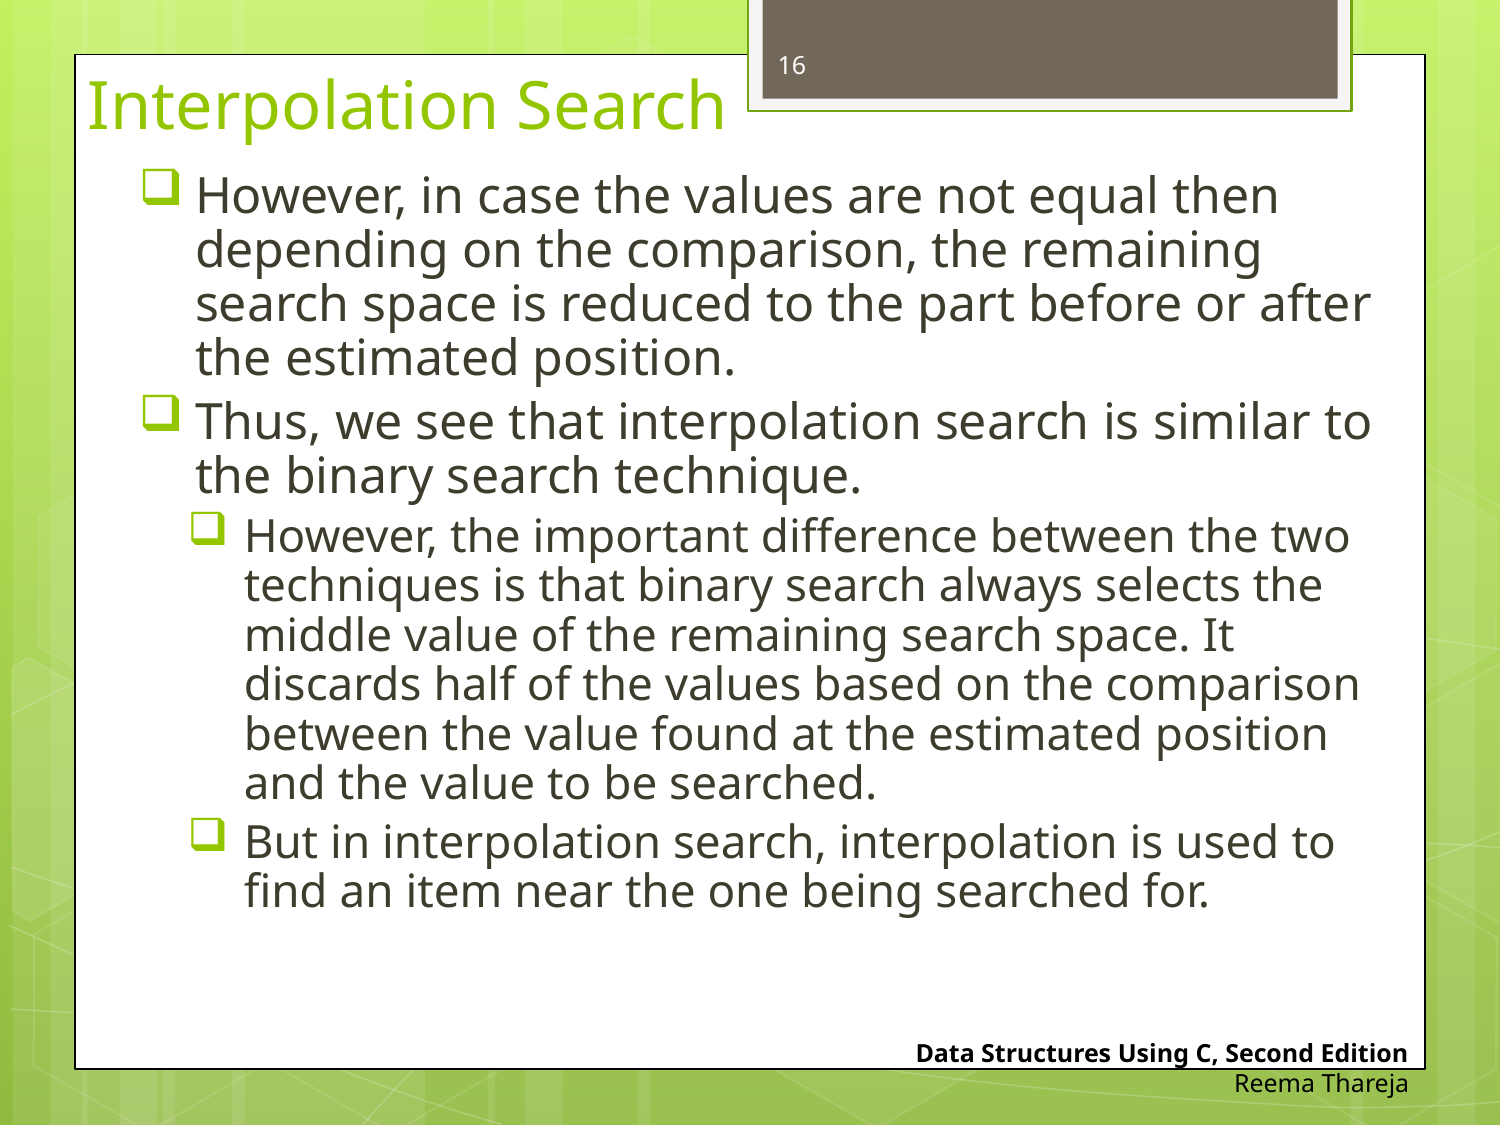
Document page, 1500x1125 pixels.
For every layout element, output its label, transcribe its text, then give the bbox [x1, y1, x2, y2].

list However, in case the values are not equal then depending on the comparison, the remaining search space is reduced to the part before or after the estimated position. Thus, we see that interpolation search is similar to the binary search technique. However, the important difference between the two techniques is that binary search always selects the middle value of the remaining search space. It discards half of the values based on the comparison between the value found at the estimated position and the value to be searched. But in interpolation search, interpolation is used to find an item near the one being searched for. [112, 162, 1400, 1025]
title Interpolation Search [72, 37, 1225, 150]
footer Data Structures Using C, Second Edition Reema Thareja [849, 1037, 1425, 1098]
slide_number 16 [762, 36, 982, 97]
